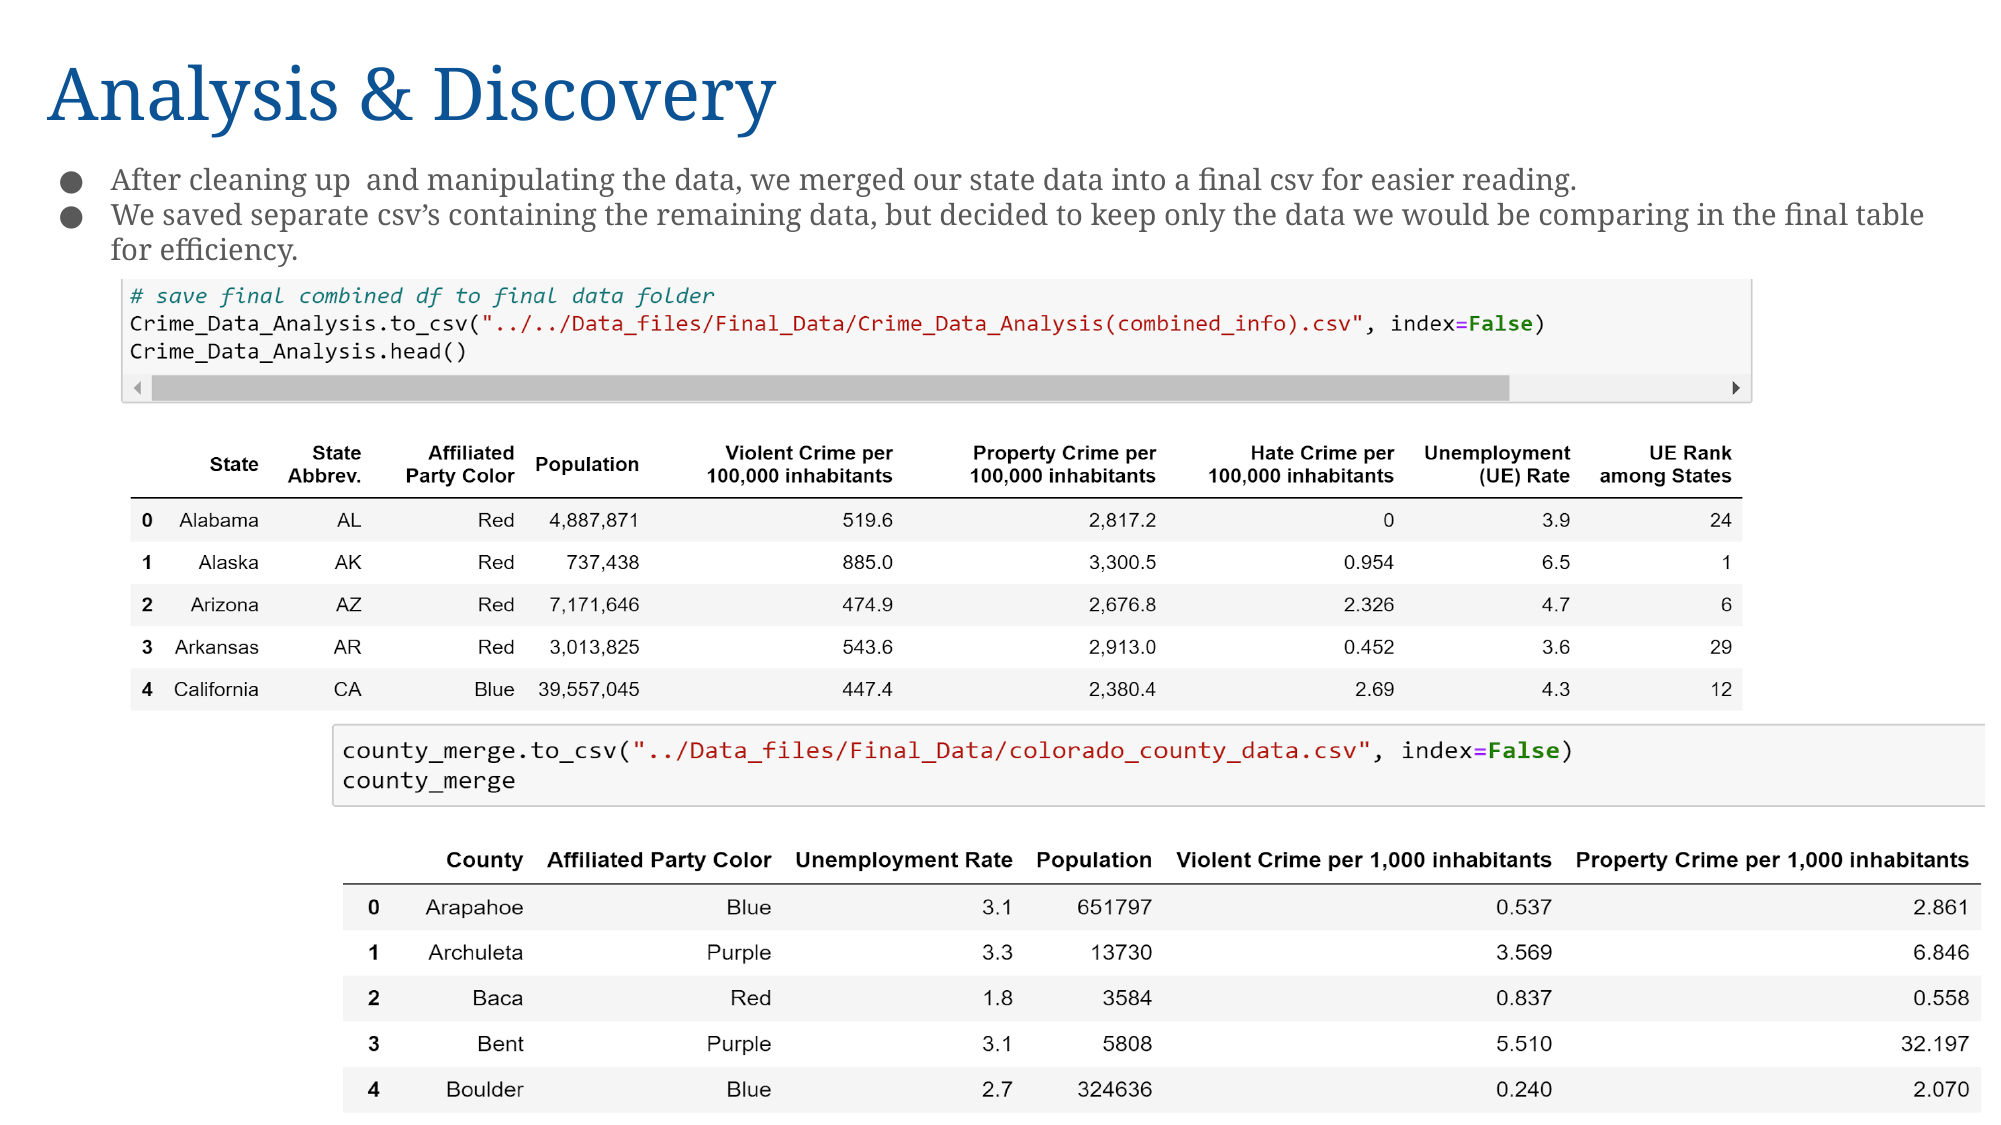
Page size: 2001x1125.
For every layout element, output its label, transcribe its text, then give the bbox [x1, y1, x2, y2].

subtitle After cleaning up and manipulating the data, we merged our state data into a final csv for easier reading. We saved separate csv’s containing the remaining data, but decided to keep only the data we would be comparing in the final table for efficiency. [15, 141, 1985, 234]
title Analysis & Discovery [27, 14, 872, 141]
picture [109, 279, 1985, 1114]
